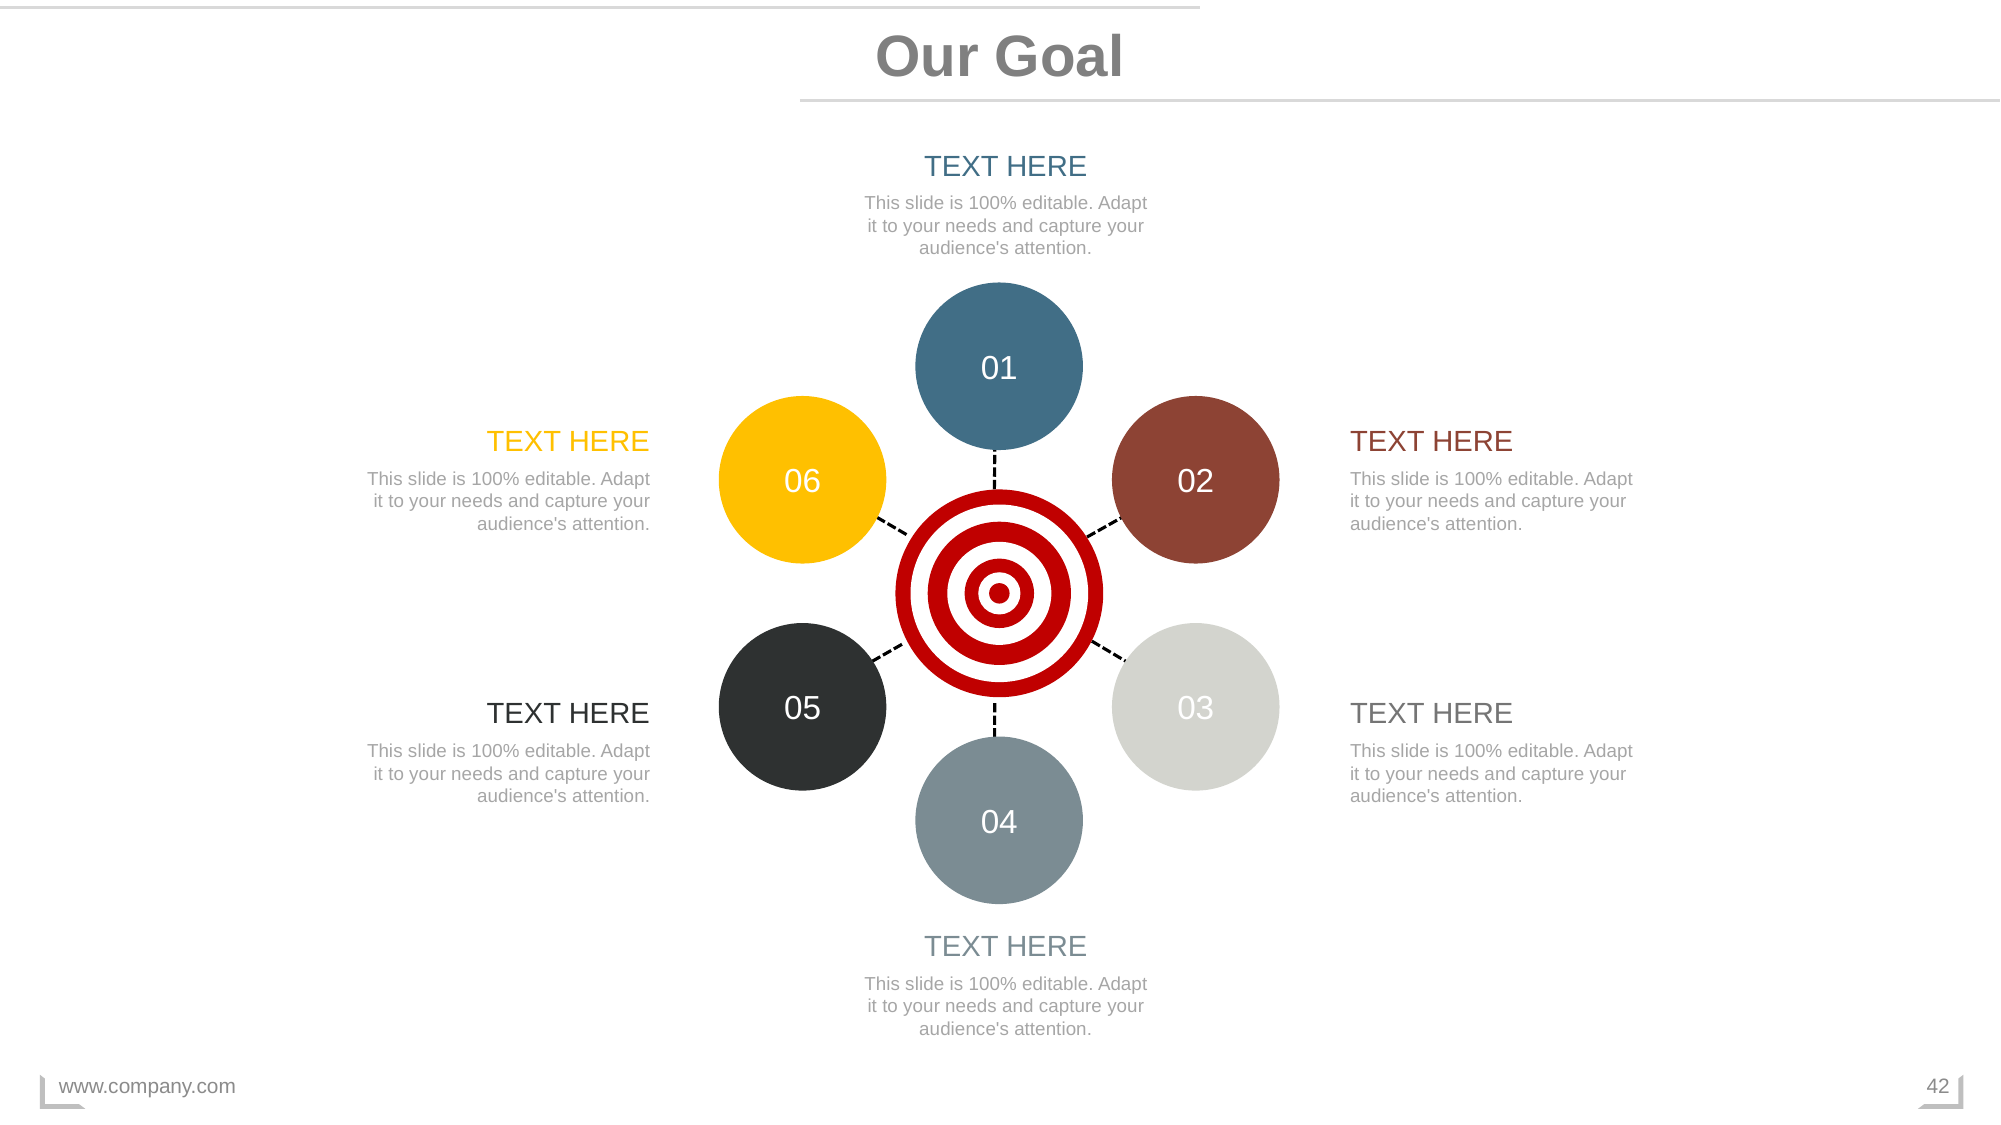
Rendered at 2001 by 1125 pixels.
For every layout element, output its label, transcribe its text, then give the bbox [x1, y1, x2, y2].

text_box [334, 139, 1666, 1048]
text_box Our Goal [0, 10, 2000, 96]
footer www.company.com [43, 1055, 719, 1116]
slide_number 42 [1902, 1055, 1965, 1116]
